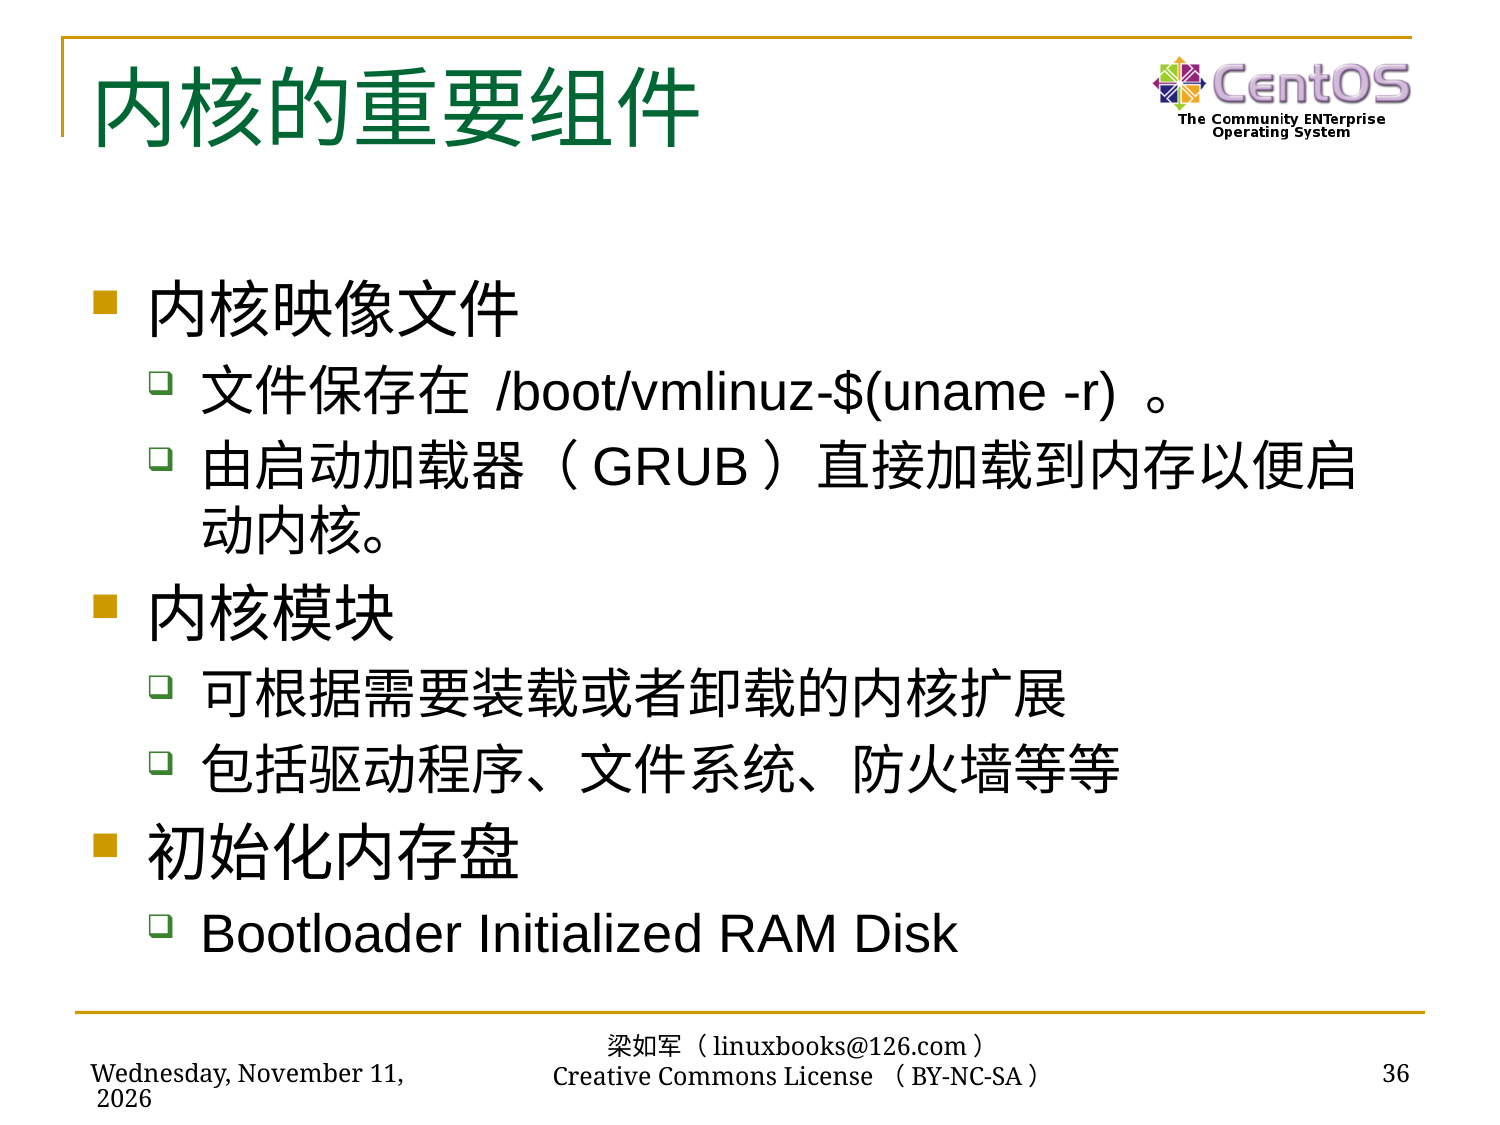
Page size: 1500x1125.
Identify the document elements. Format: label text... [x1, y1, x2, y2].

slide_number 36 [1074, 1023, 1426, 1100]
title 内核的重要组件 [74, 45, 1426, 233]
footer 梁如军（linuxbooks@126.com） Creative Commons License（BY-NC-SA） [359, 1022, 1247, 1099]
list 内核映像文件 文件保存在 /boot/vmlinuz-$(uname -r) 。 由启动加载器（GRUB）直接加载到内存以便启动内核。 内核模块 可根据需要装载或者卸载的内核扩展 包括驱动程序、文件系统、防火墙等等 初始化内存盘 Bootloader Initialized RAM Disk [74, 262, 1426, 1006]
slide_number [74, 1023, 426, 1100]
